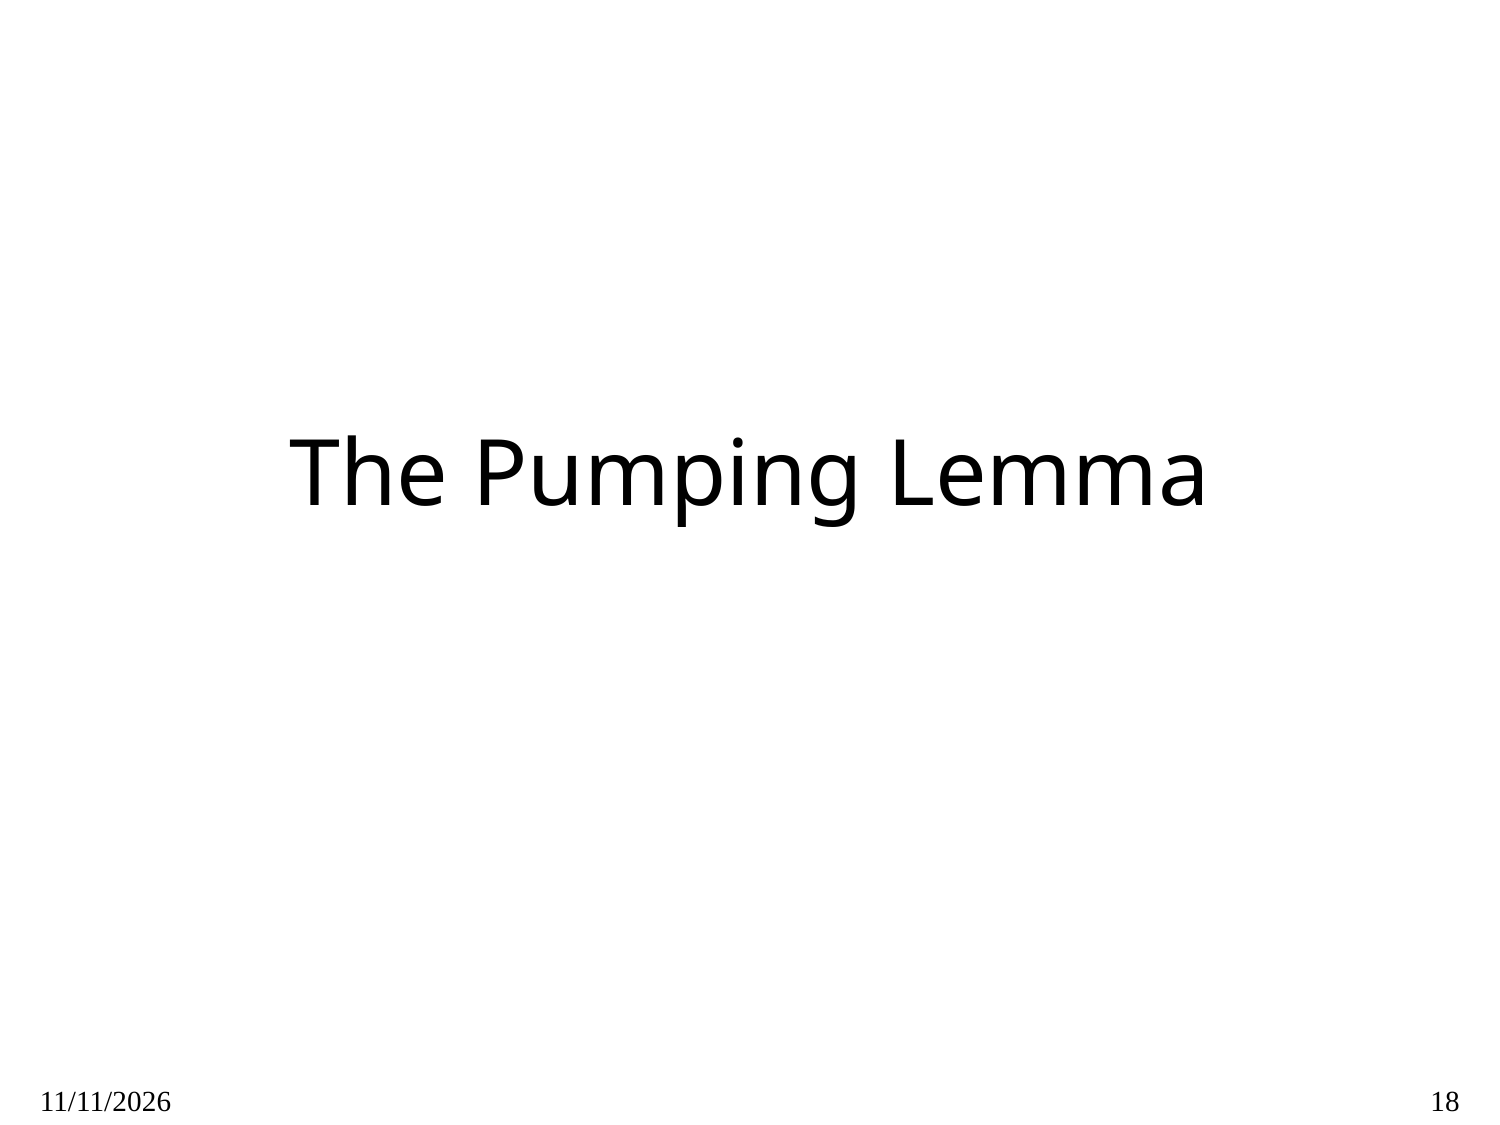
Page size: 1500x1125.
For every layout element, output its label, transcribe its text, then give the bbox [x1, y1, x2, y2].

title The Pumping Lemma [112, 375, 1388, 563]
slide_number 18 [1162, 1074, 1475, 1125]
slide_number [24, 1074, 338, 1125]
